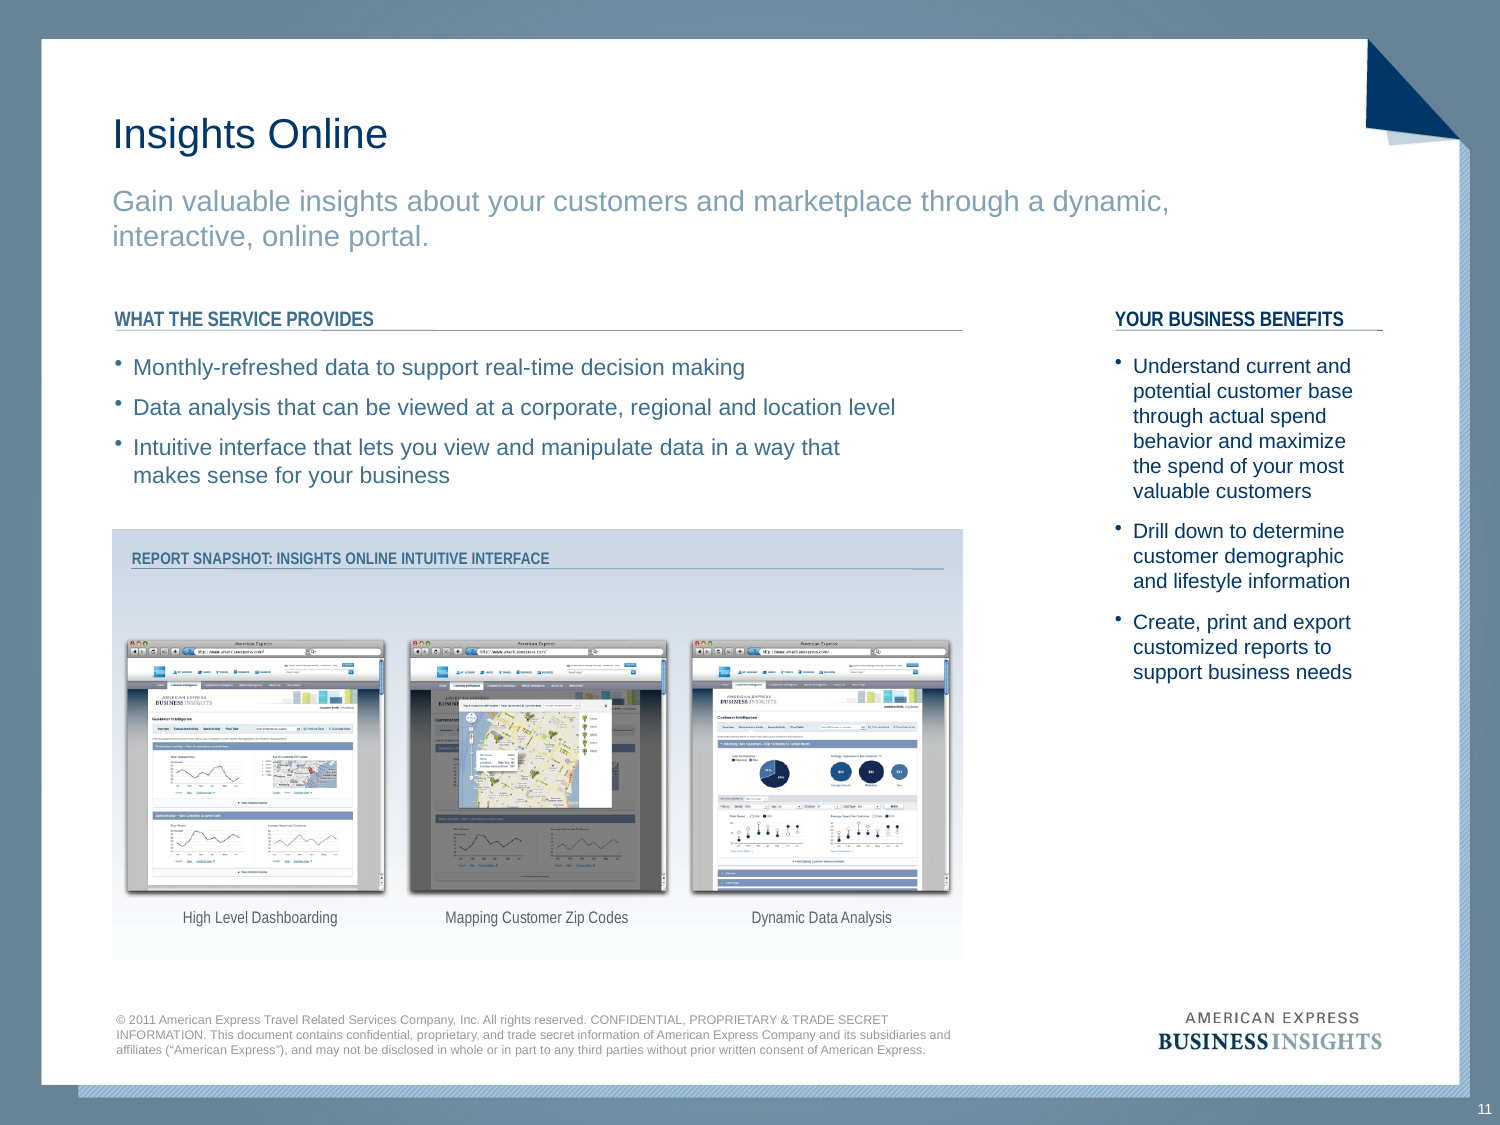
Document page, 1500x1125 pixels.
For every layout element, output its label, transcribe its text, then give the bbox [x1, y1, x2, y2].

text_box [99, 297, 963, 339]
picture [0, 0, 1500, 1125]
text_box Understand current and potential customer base through actual spend behavior and maximize the spend of your most valuable customers Drill down to determine customer demographic and lifestyle information Create, print and export customized reports to support business needs [1099, 346, 1388, 692]
slide_number 11 [1374, 1074, 1500, 1125]
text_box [1099, 297, 1413, 339]
list Gain valuable insights about your customers and marketplace through a dynamic, interactive, online portal. [97, 175, 1191, 851]
text_box Monthly-refreshed data to support real-time decision making Data analysis that can be viewed at a corporate, regional and location level Intuitive interface that lets you view and manipulate data in a way that makes sense for your business [99, 346, 925, 495]
title Insights Online [97, 49, 1352, 166]
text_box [116, 540, 945, 576]
